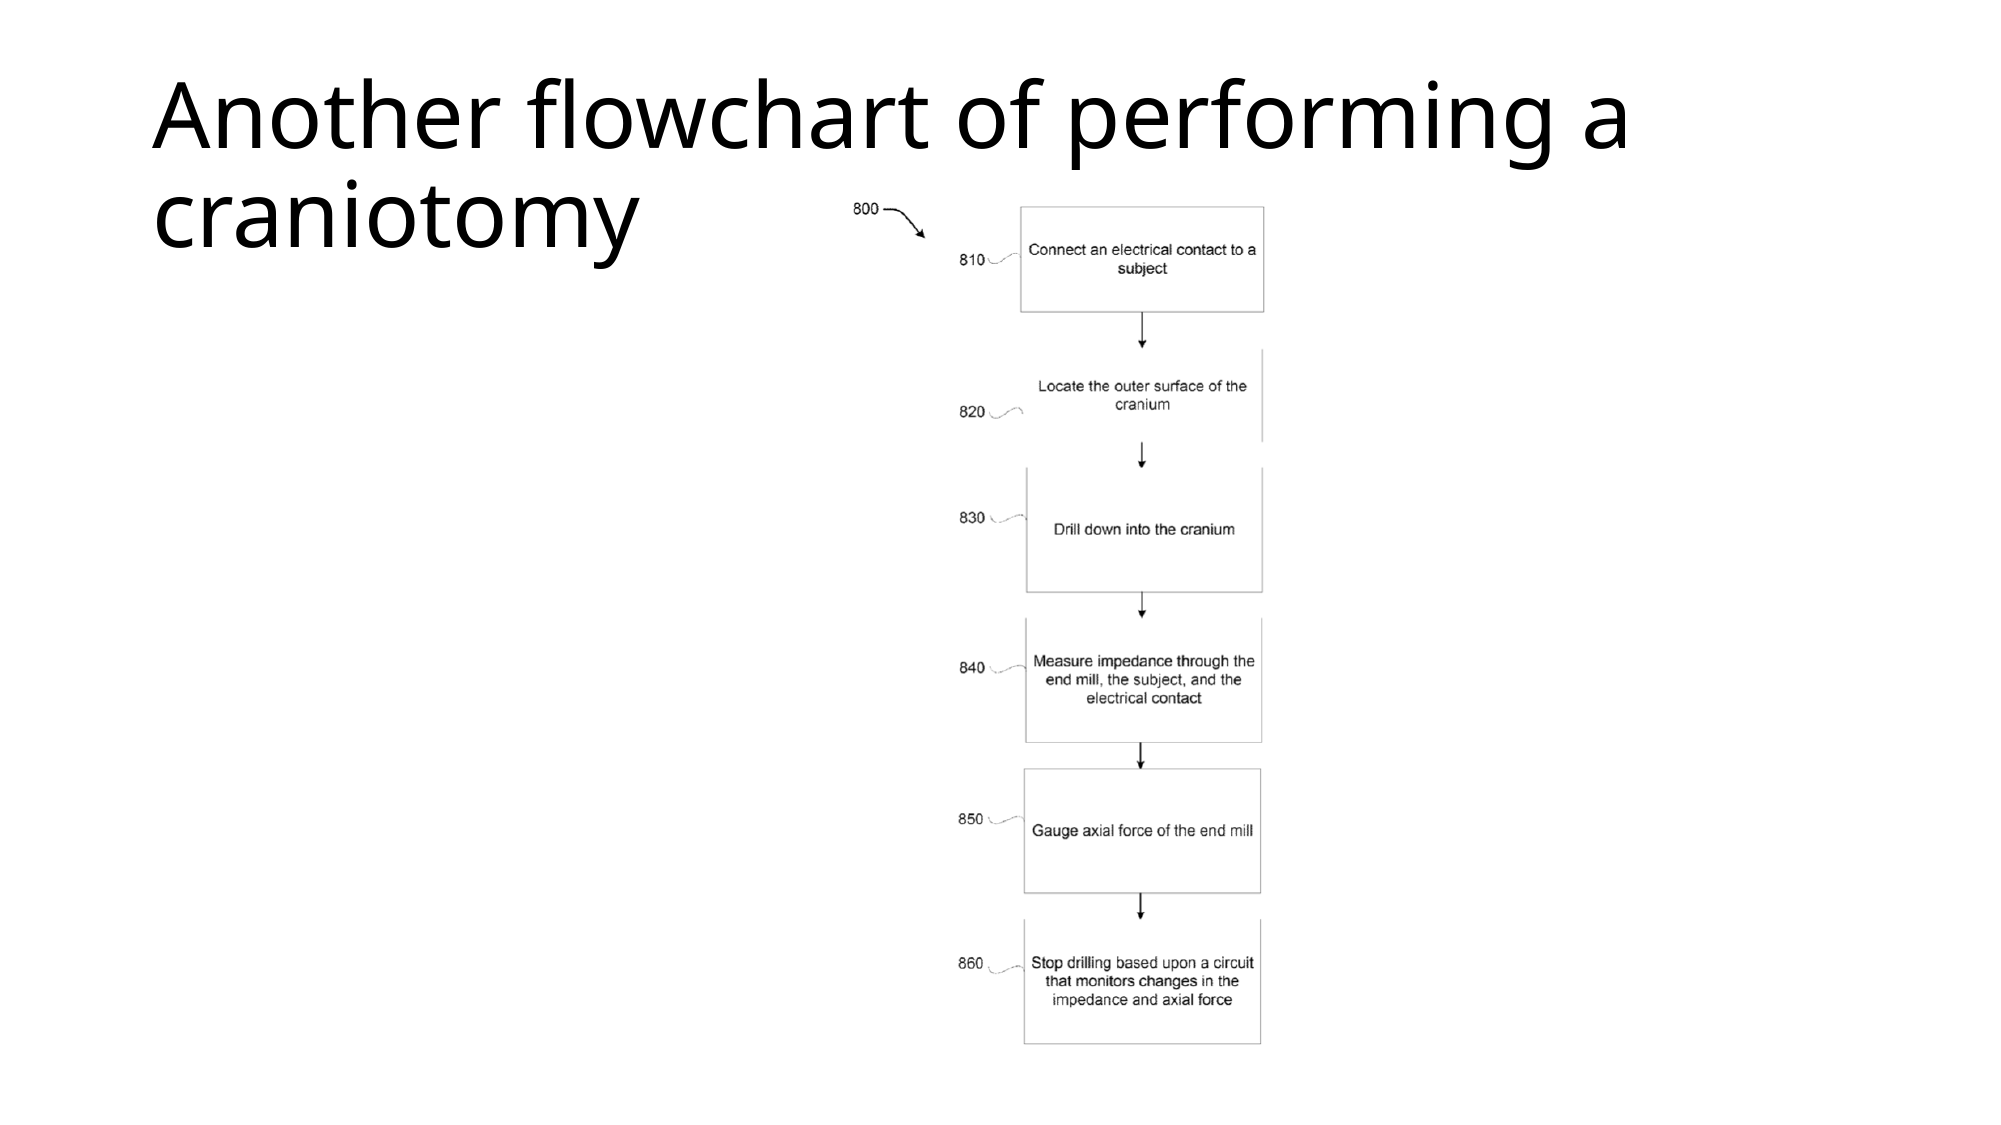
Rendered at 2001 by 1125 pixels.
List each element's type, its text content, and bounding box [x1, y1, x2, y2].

title Another flowchart of performing a craniotomy [137, 59, 1863, 278]
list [833, 177, 1304, 1066]
